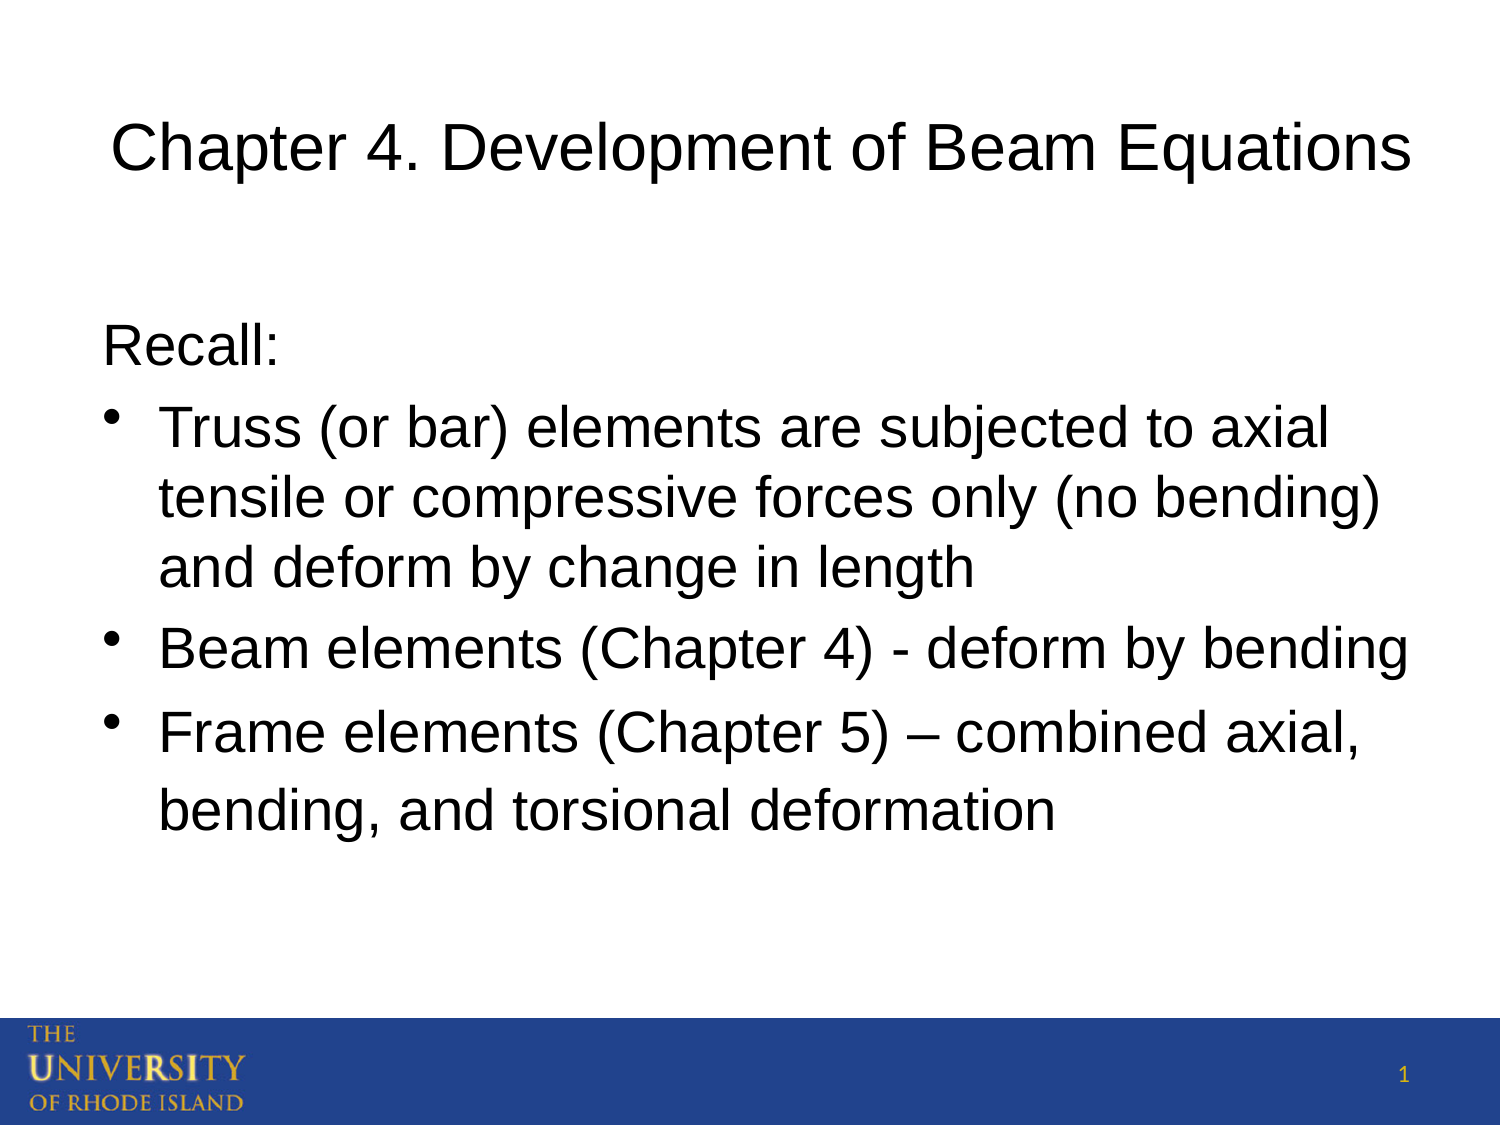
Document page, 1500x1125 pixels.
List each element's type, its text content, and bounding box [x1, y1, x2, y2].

picture [0, 1018, 1500, 1125]
text_box Recall: Truss (or bar) elements are subjected to axial tensile or compressive forces only (no bending) and deform by change in length Beam elements (Chapter 4) - deform by bending Frame elements (Chapter 5) – combined axial, bending, and torsional deformation [87, 299, 1438, 1043]
text_box Chapter 4. Development of Beam Equations [87, 50, 1438, 238]
